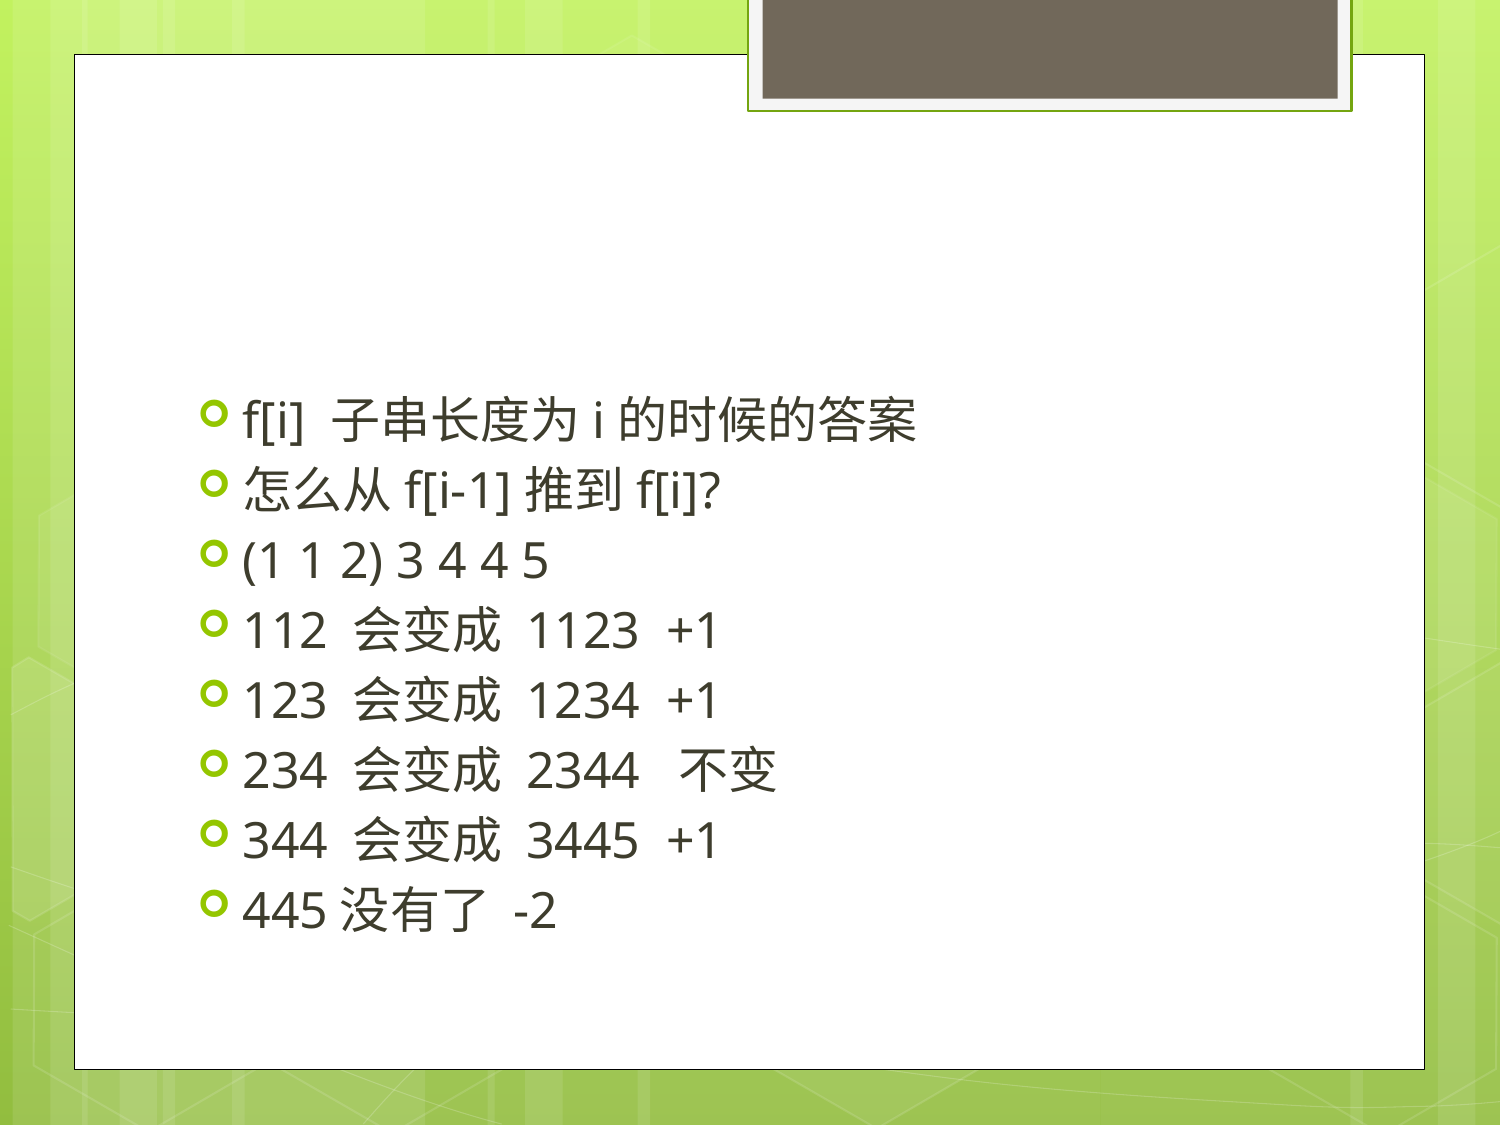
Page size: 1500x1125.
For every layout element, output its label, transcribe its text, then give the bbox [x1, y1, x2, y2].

list f[i] 子串长度为i的时候的答案 怎么从f[i-1]推到f[i]? (1 1 2) 3 4 4 5 112 会变成 1123 +1 123 会变成 1234 +1 234 会变成 2344 不变 344 会变成 3445 +1 445没有了 -2 [171, 381, 1283, 957]
